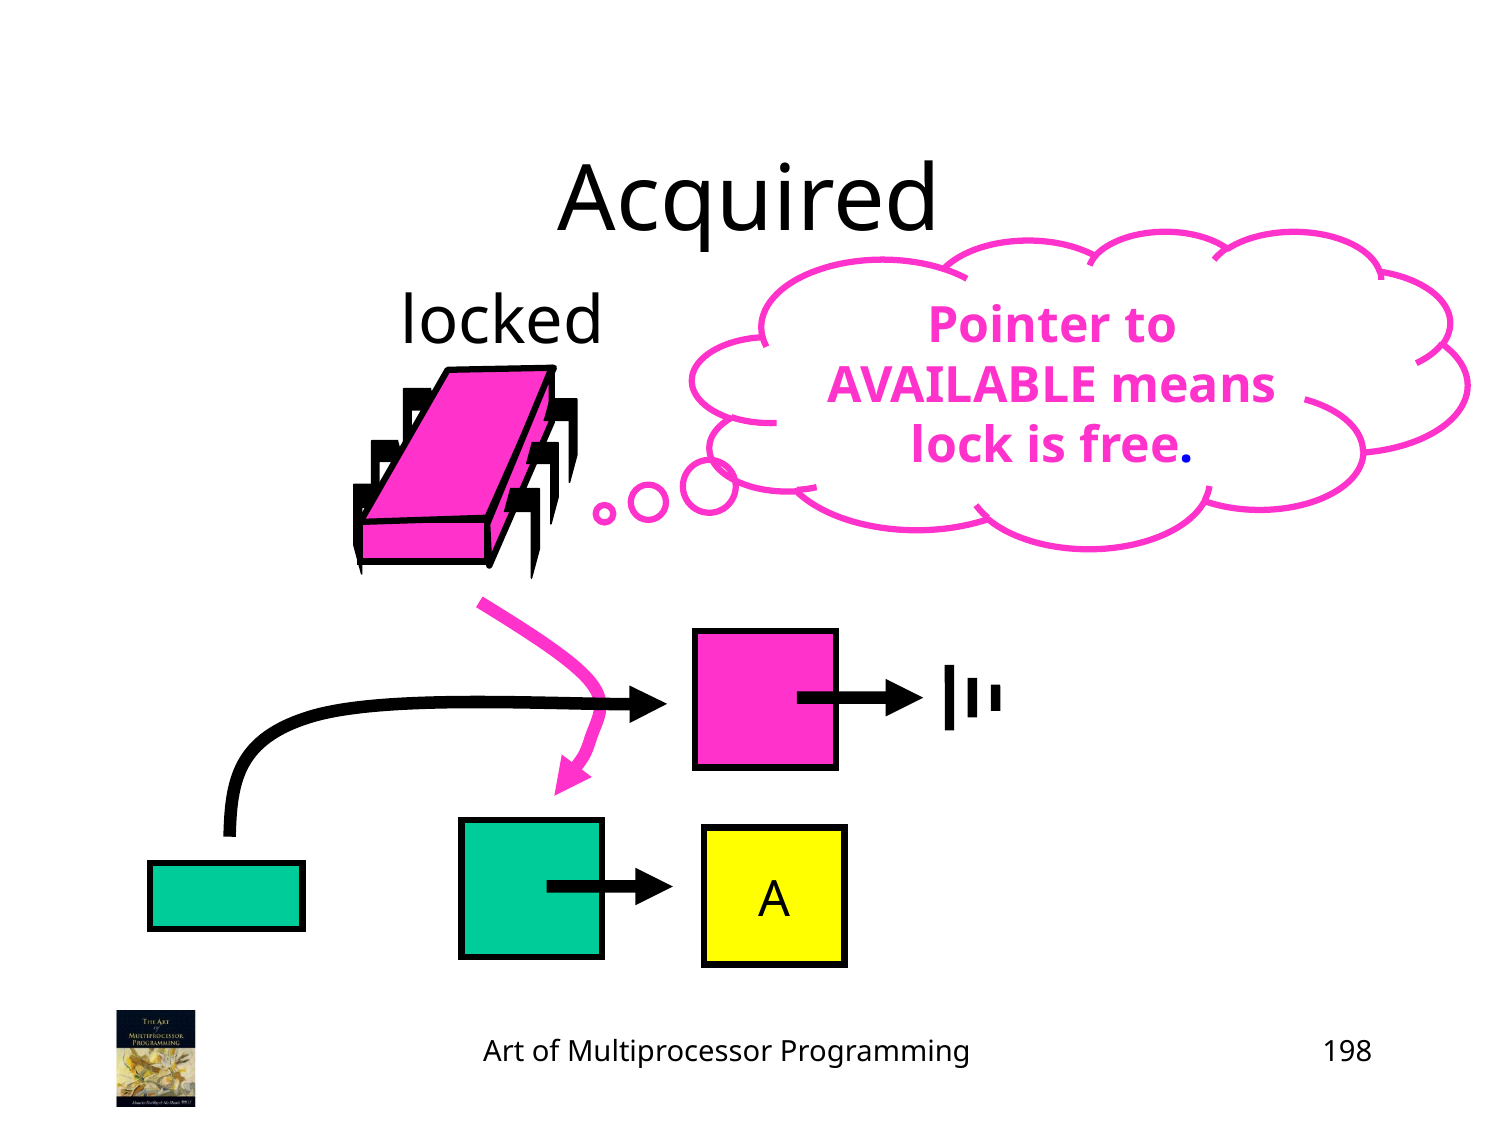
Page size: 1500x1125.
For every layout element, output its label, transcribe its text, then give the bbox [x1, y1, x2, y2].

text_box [949, 664, 996, 731]
text_box Pointer to AVAILABLE means lock is free. [682, 231, 1468, 550]
text_box A [703, 827, 845, 965]
text_box [534, 726, 596, 796]
text_box [461, 819, 603, 957]
text_box [695, 630, 836, 768]
text_box Pointer to AVAILABLE means lock is free. [630, 484, 667, 520]
slide_number 198 [1074, 1024, 1388, 1101]
text_box [229, 697, 668, 837]
text_box [149, 863, 303, 929]
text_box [353, 269, 618, 579]
title Acquired [112, 99, 1388, 288]
text_box [479, 601, 601, 703]
picture [107, 1010, 204, 1107]
footer Art of Multiprocessor Programming [433, 1024, 1022, 1101]
text_box [546, 880, 673, 893]
text_box [796, 691, 924, 704]
